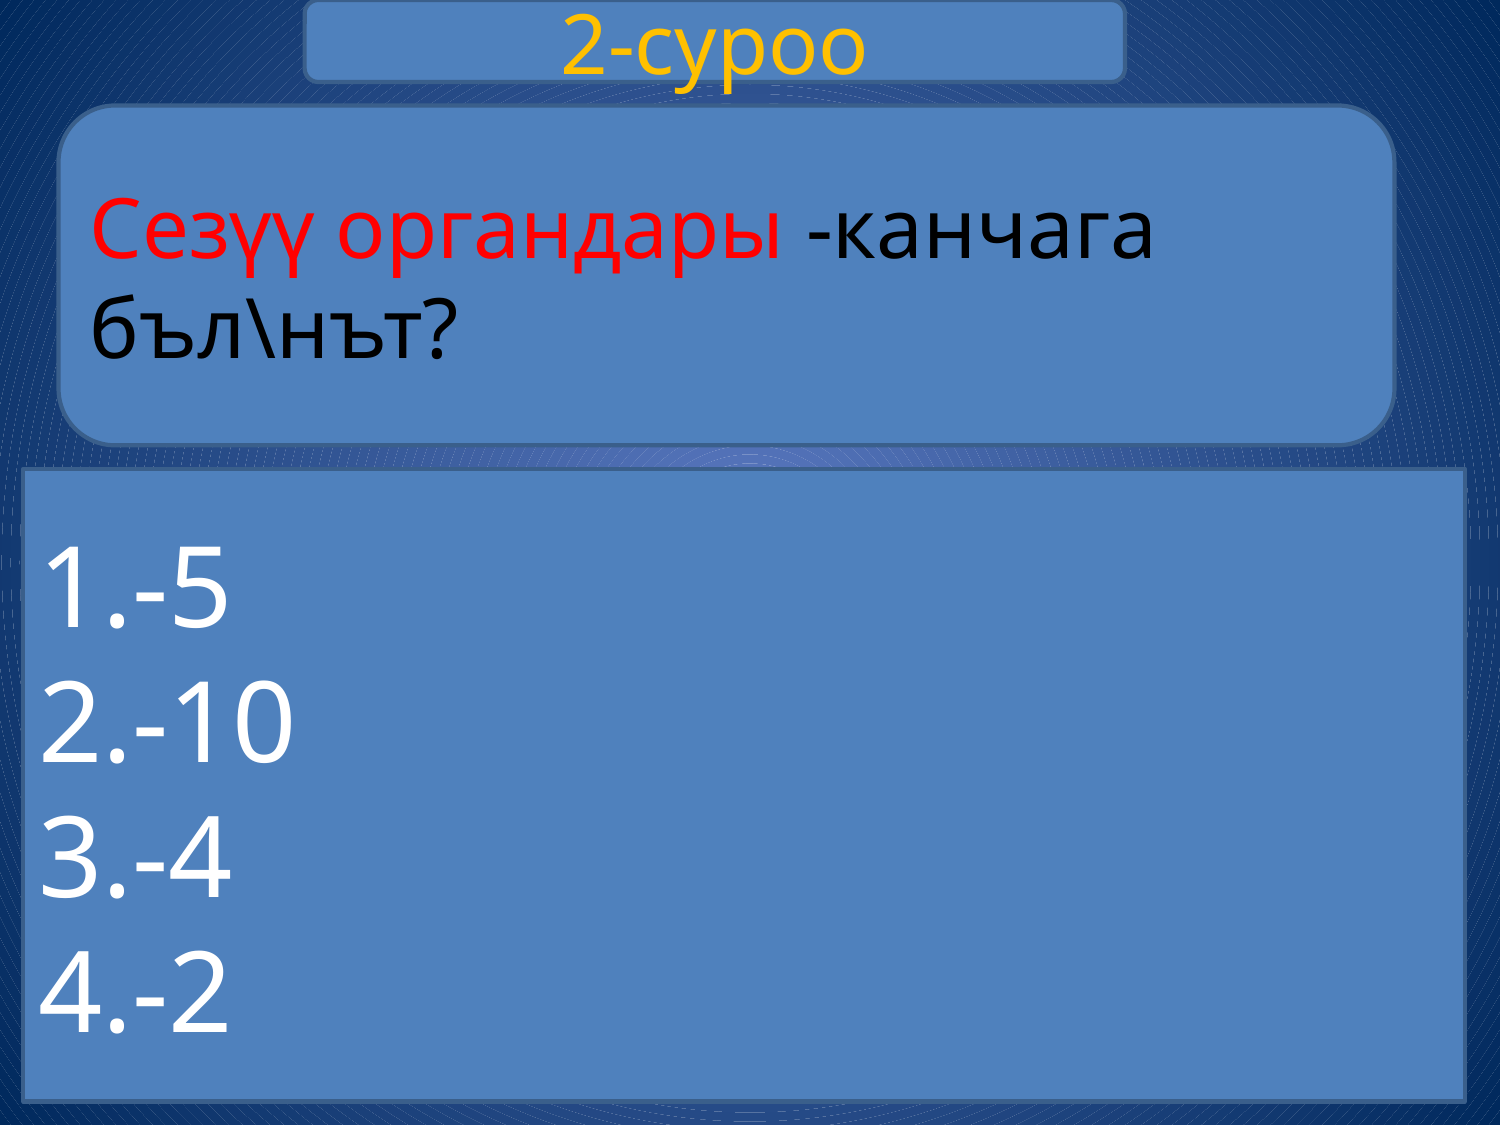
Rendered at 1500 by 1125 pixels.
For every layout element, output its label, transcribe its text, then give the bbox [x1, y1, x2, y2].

text_box -5 -10 -4 -2 [21, 467, 1467, 1104]
text_box Сезүү органдары -канчага бъл\нът? [56, 103, 1397, 448]
text_box 2-суроо [302, 0, 1128, 85]
